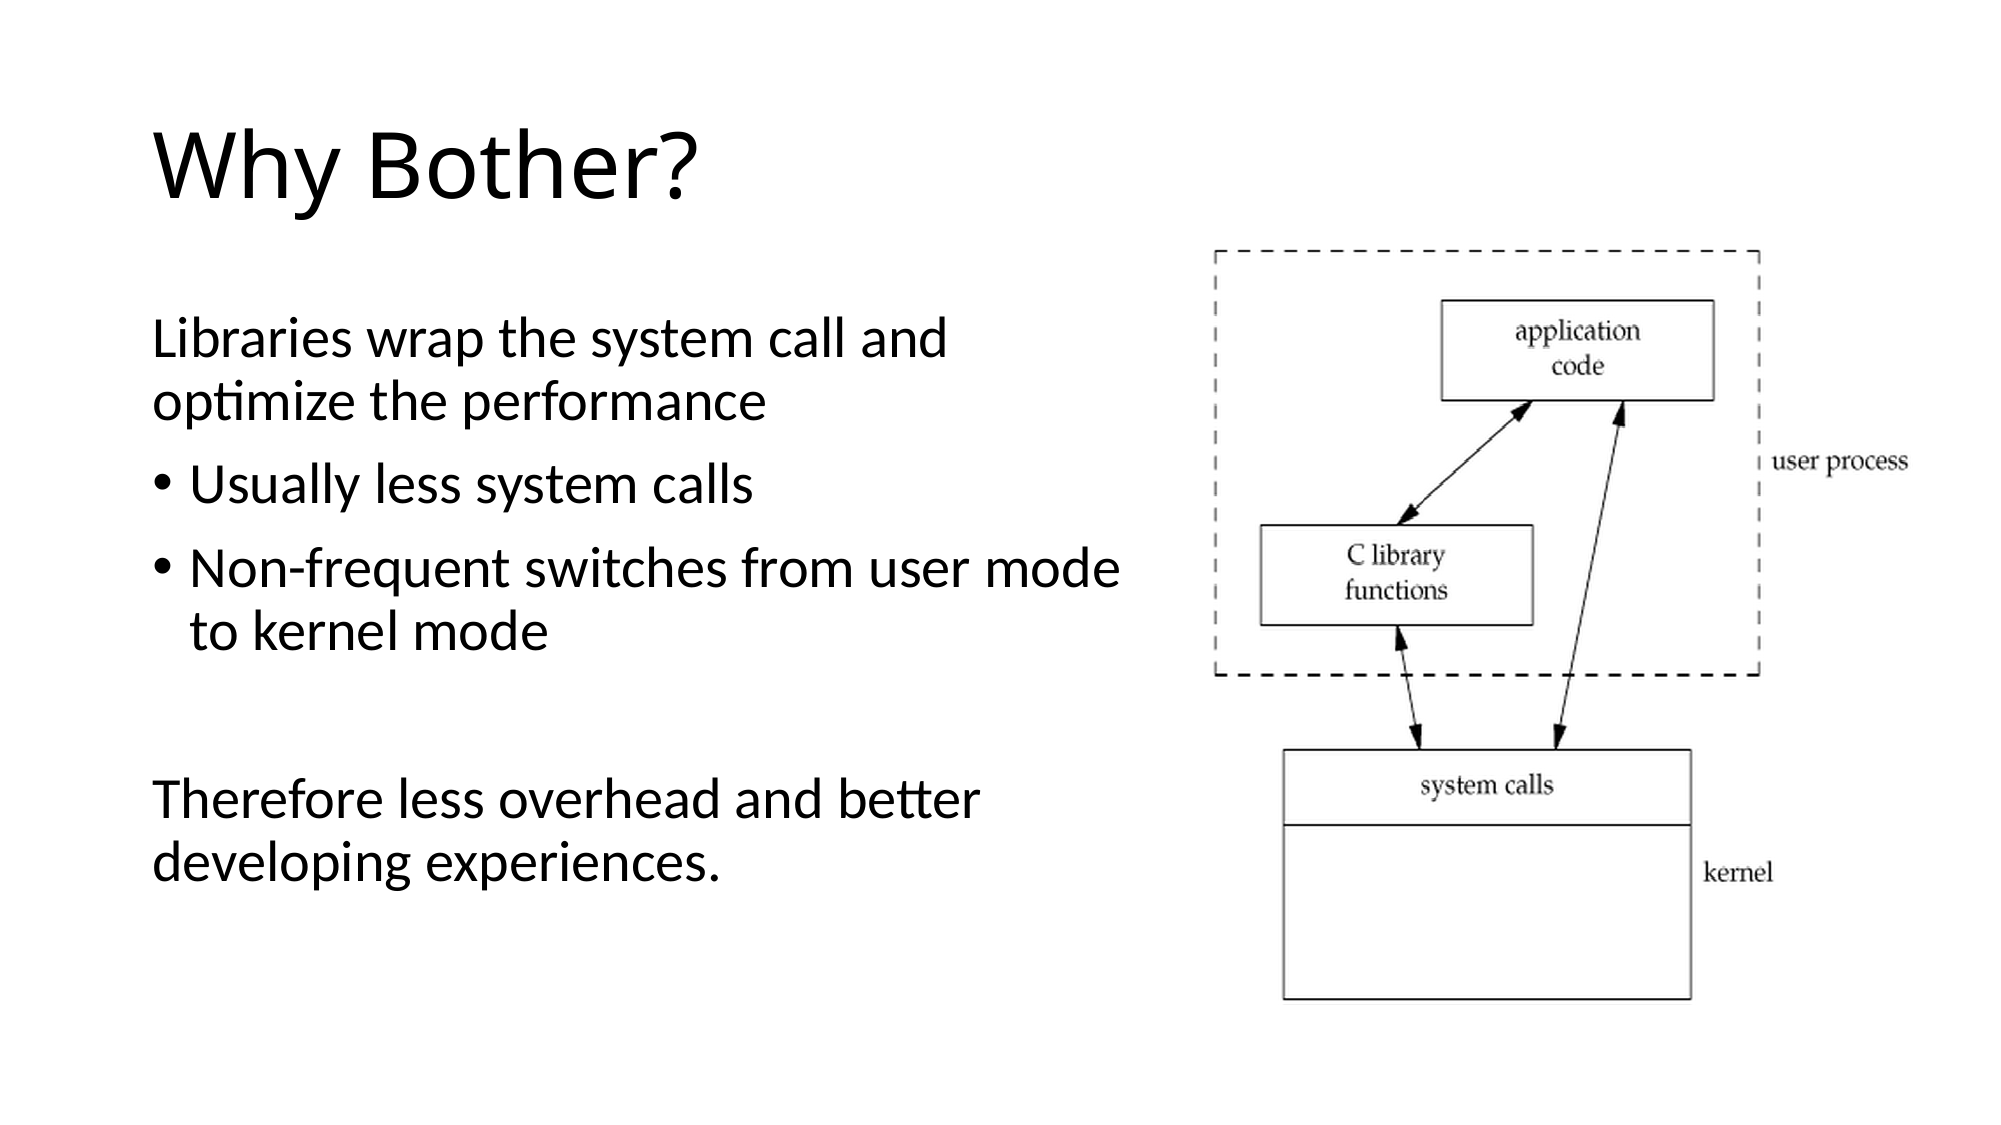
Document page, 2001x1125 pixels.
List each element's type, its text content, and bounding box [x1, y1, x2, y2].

title Why Bother? [137, 59, 1863, 278]
list Libraries wrap the system call and optimize the performance Usually less system calls Non-frequent switches from user mode to kernel mode Therefore less overhead and better developing experiences. [137, 299, 1178, 1014]
picture [1178, 225, 1916, 1014]
